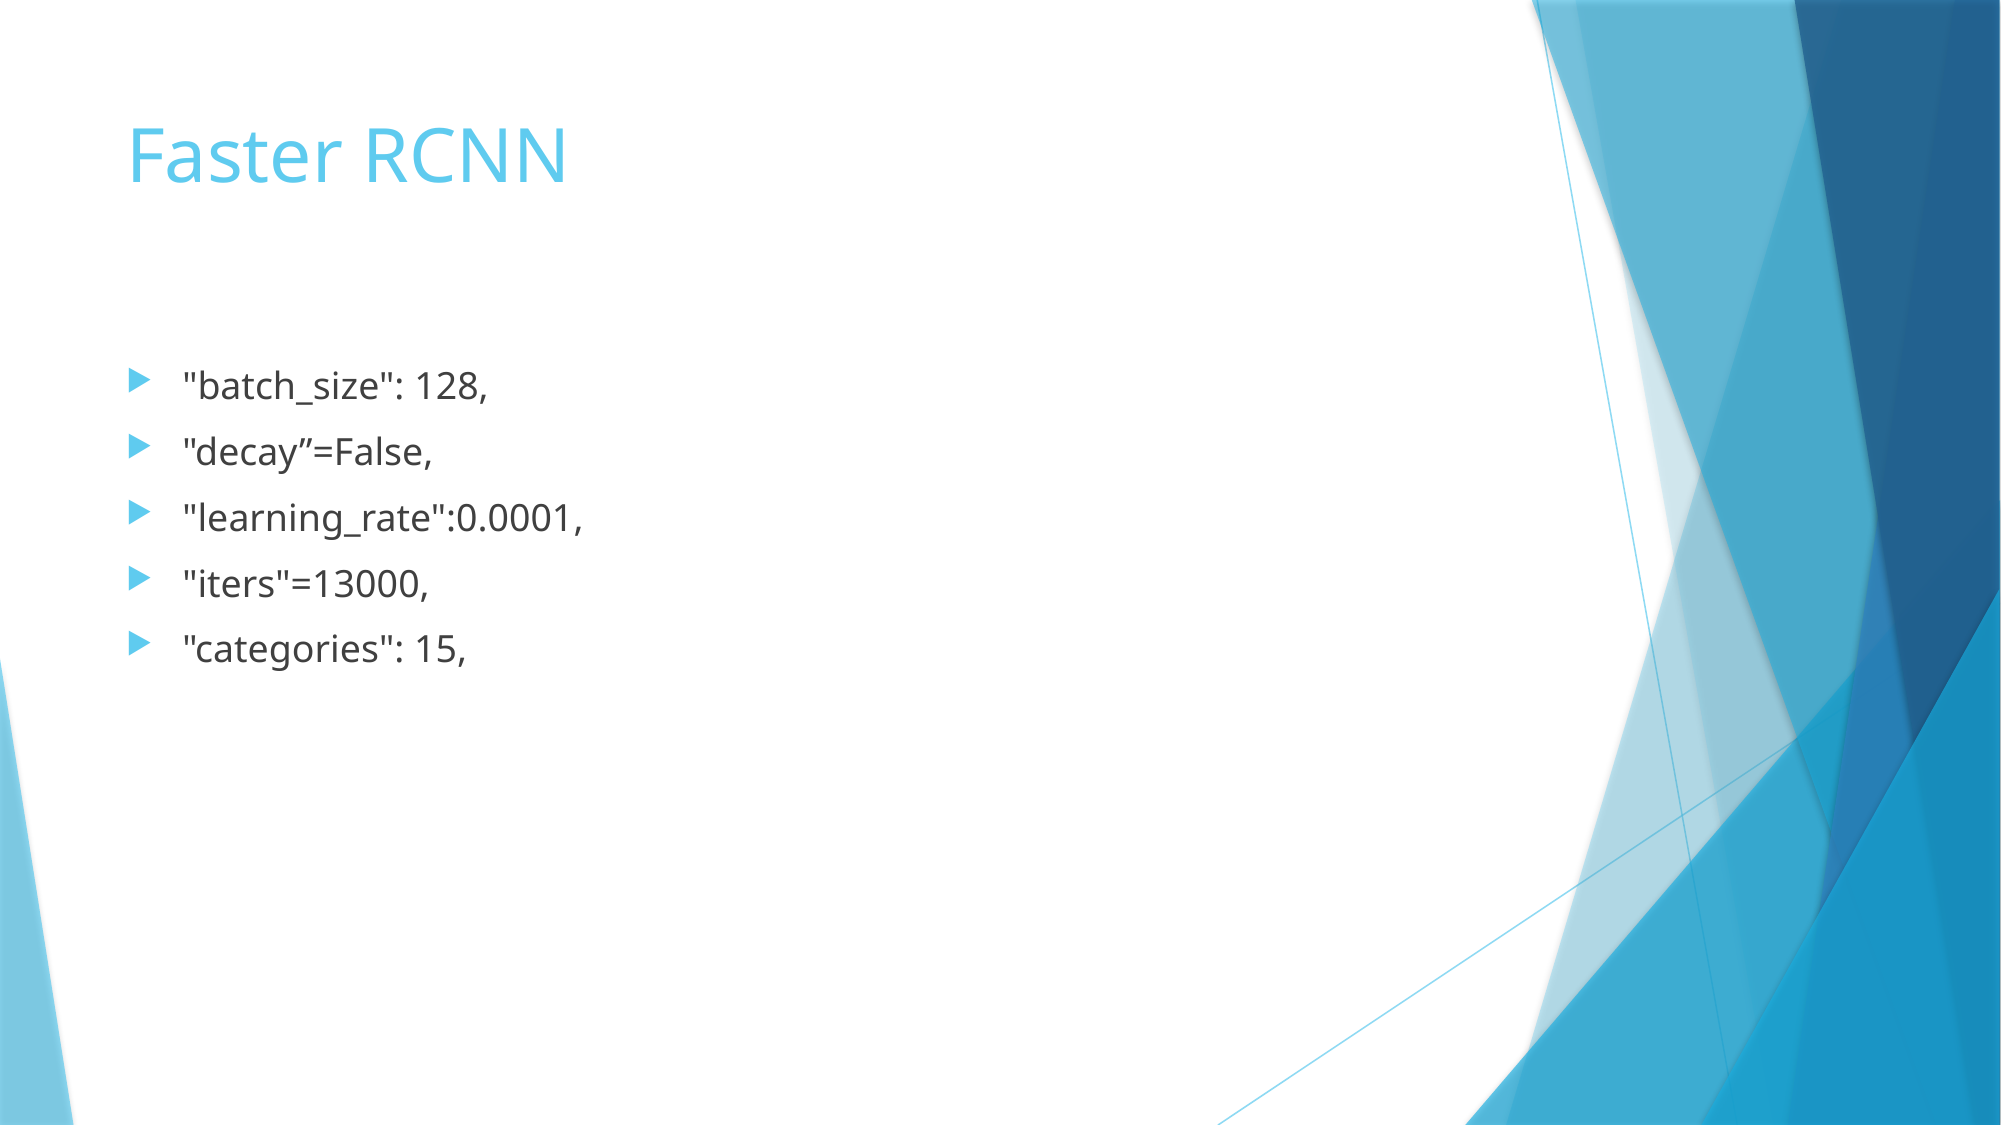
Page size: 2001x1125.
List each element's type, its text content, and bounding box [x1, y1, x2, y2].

title Faster RCNN [111, 99, 1522, 317]
list "batch_size": 128, "decay”=False, "learning_rate":0.0001, "iters"=13000, "categories": 15, [111, 354, 1522, 992]
